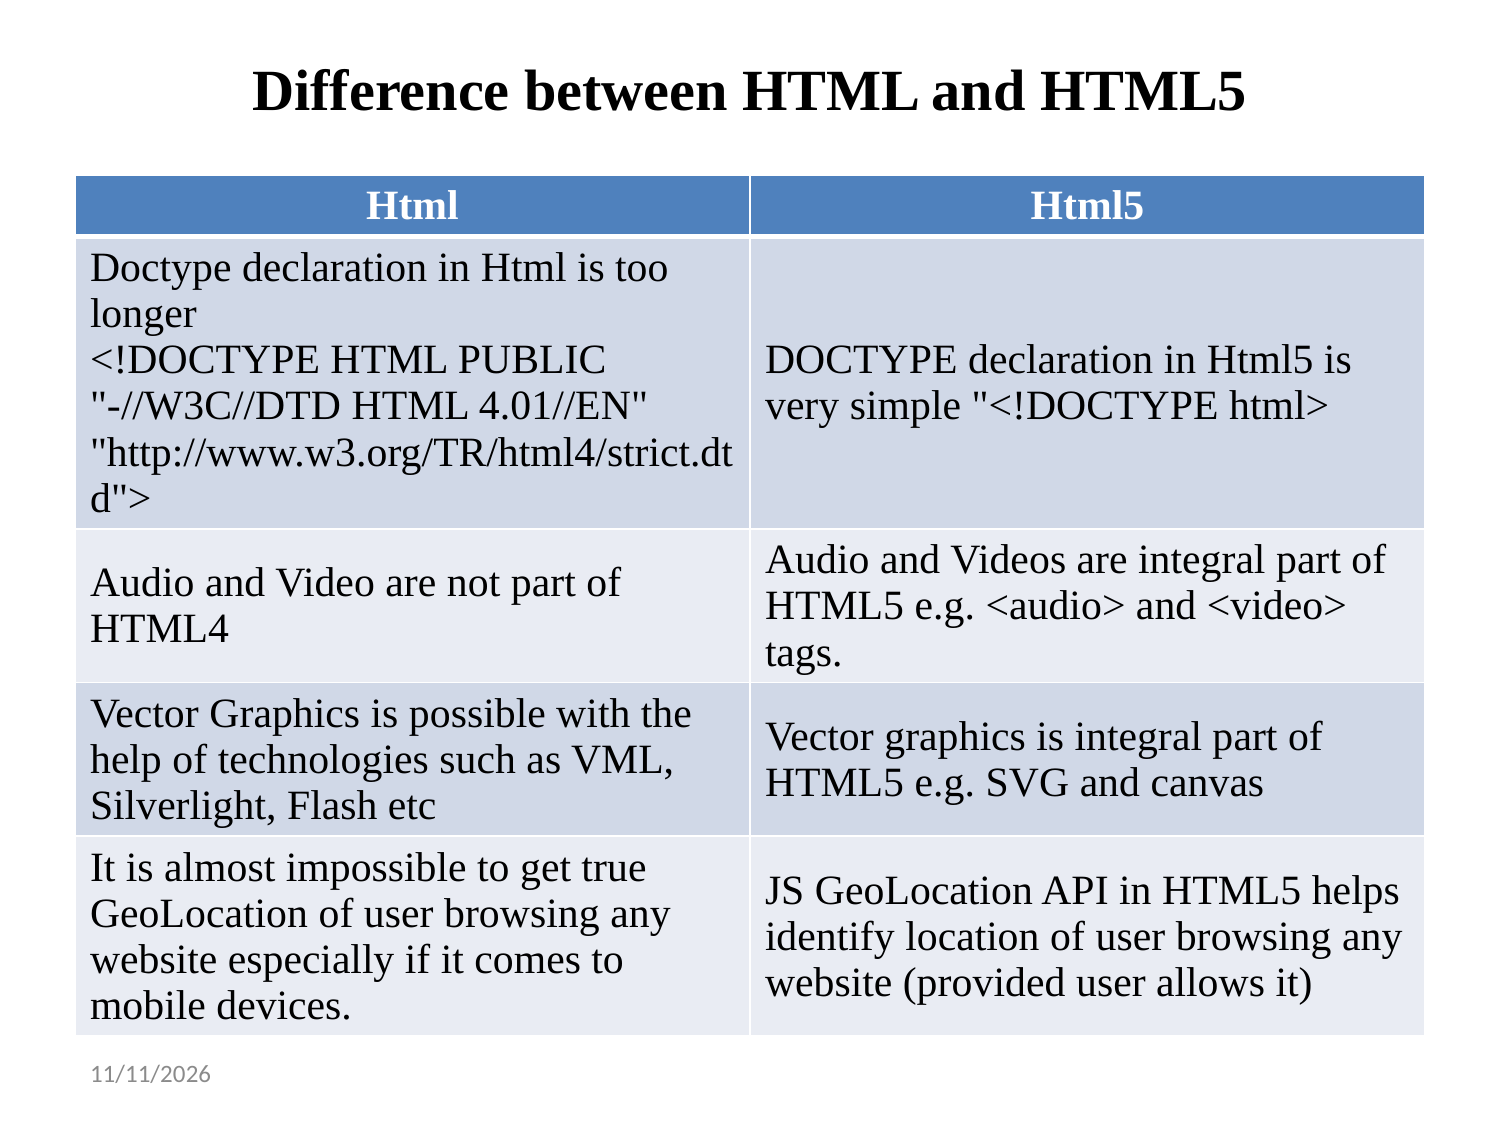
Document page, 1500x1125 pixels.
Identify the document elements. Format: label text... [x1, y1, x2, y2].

table_cell Doctype declaration in Html is too longer <!DOCTYPE HTML PUBLIC "-//W3C//DTD HTML 4.01//EN" "http://www.w3.org/TR/html4/strict.dtd"> [76, 239, 749, 528]
table_cell Vector graphics is integral part of HTML5 e.g. SVG and canvas [751, 683, 1424, 835]
title Difference between HTML and HTML5 [75, 24, 1425, 150]
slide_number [75, 1042, 425, 1103]
table_header Html5 [751, 176, 1424, 234]
table_cell Audio and Videos are integral part of HTML5 e.g. <audio> and <video> tags. [751, 530, 1424, 682]
table_cell DOCTYPE declaration in Html5 is very simple "<!DOCTYPE html> [751, 239, 1424, 528]
table_header Html [76, 176, 749, 234]
table_cell It is almost impossible to get true GeoLocation of user browsing any website especially if it comes to mobile devices. [76, 837, 749, 1035]
table_cell Vector Graphics is possible with the help of technologies such as VML, Silverlight, Flash etc [76, 683, 749, 835]
table_cell JS GeoLocation API in HTML5 helps identify location of user browsing any website (provided user allows it) [751, 837, 1424, 1035]
table_cell Audio and Video are not part of HTML4 [76, 530, 749, 682]
